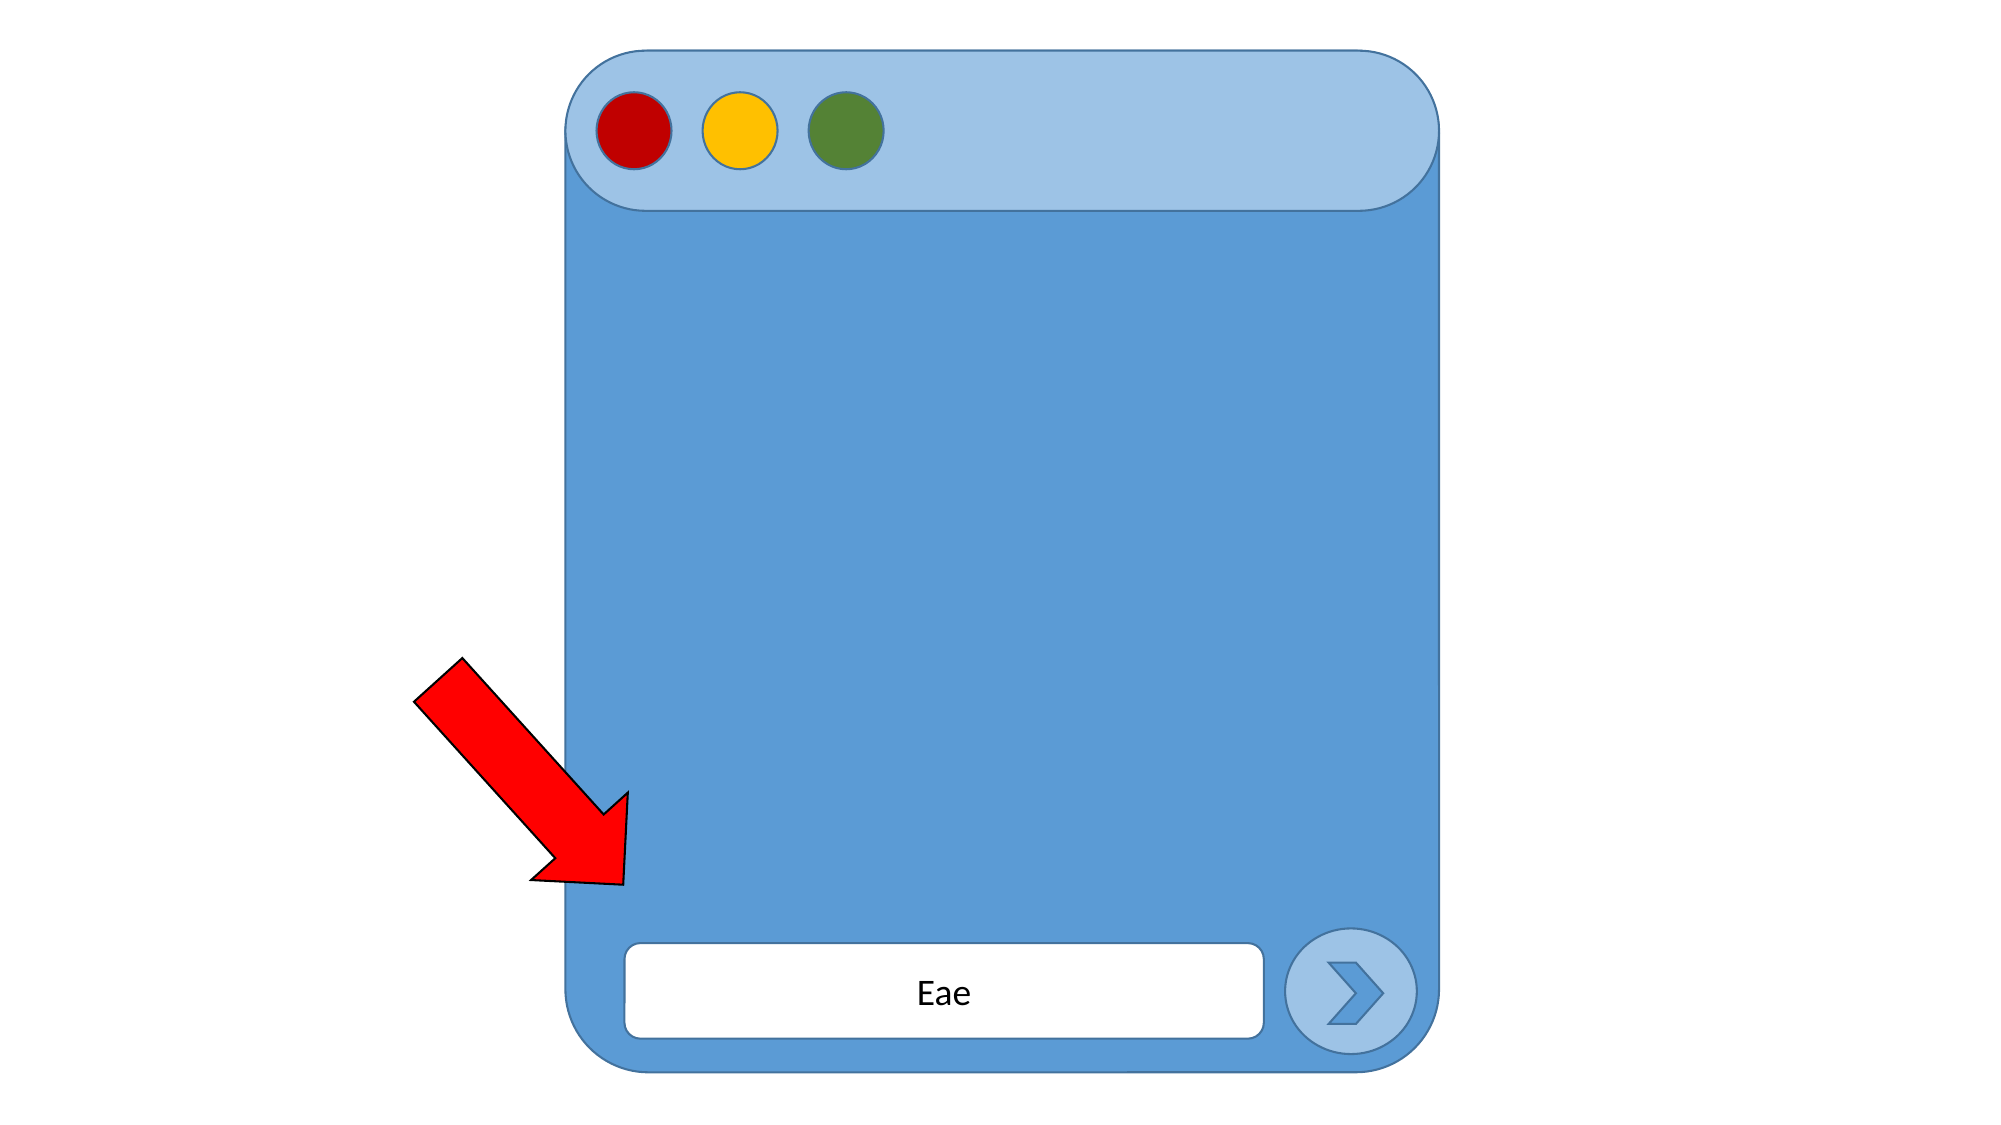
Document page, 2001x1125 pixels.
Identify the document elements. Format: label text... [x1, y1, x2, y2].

text_box Eae [623, 942, 1265, 1040]
text_box [1326, 961, 1385, 1025]
text_box [564, 49, 1441, 212]
text_box [412, 656, 629, 886]
text_box [701, 91, 779, 171]
text_box [595, 91, 673, 171]
text_box [564, 134, 1441, 1074]
text_box [1284, 927, 1418, 1056]
text_box [807, 91, 885, 171]
